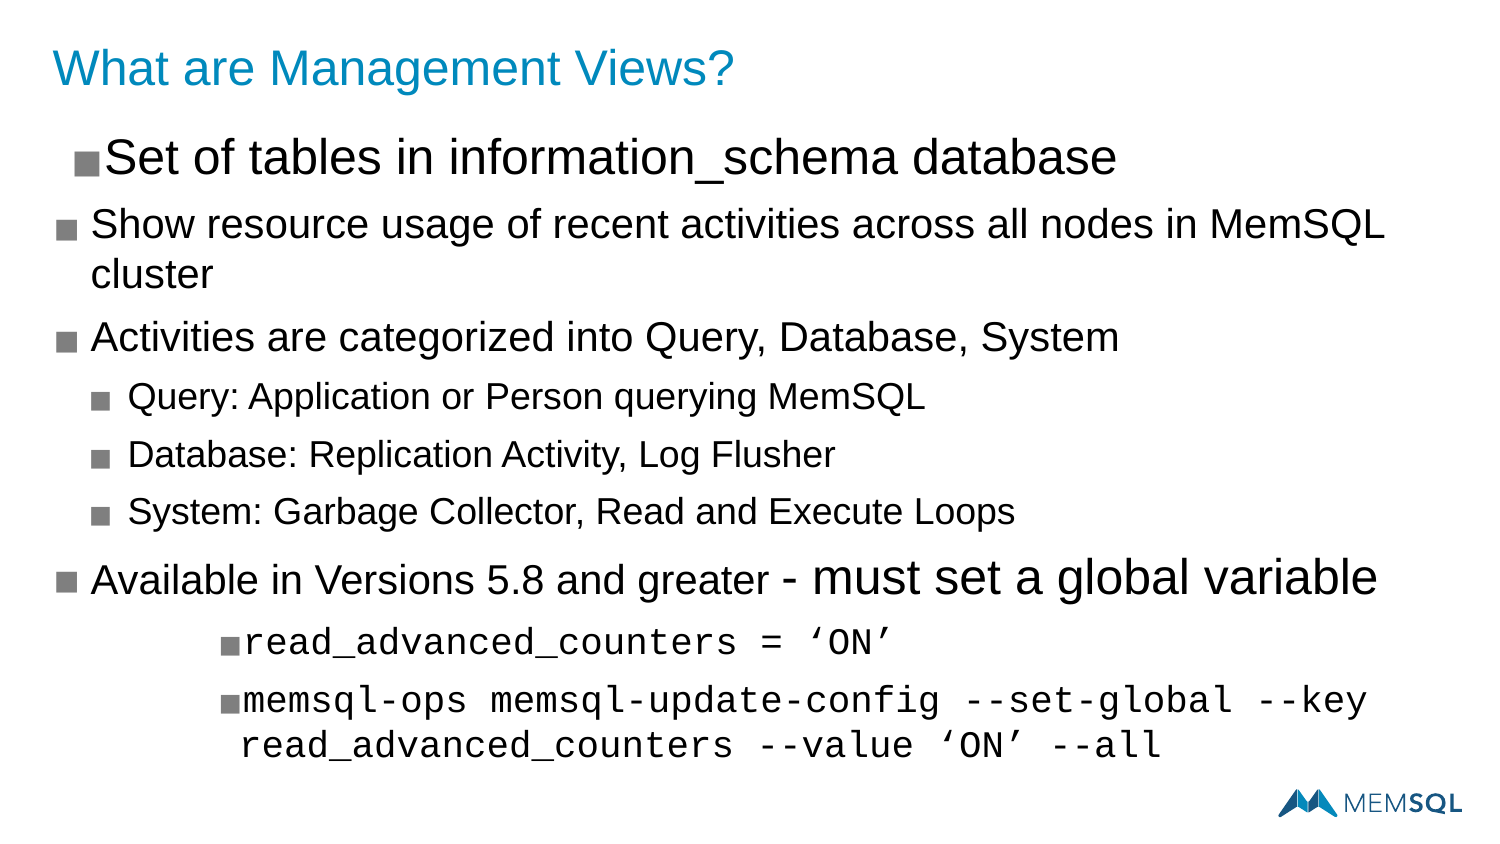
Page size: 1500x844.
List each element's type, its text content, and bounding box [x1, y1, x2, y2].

list Set of tables in information_schema database Show resource usage of recent activities across all nodes in MemSQL cluster Activities are categorized into Query, Database, System Query: Application or Person querying MemSQL Database: Replication Activity, Log Flusher System: Garbage Collector, Read and Execute Loops Available in Versions 5.8 and greater - must set a global variable read_advanced_counters = ‘ON’ memsql-ops memsql-update-config --set-global --key read_advanced_counters --value ‘ON’ --all [37, 117, 1463, 761]
title What are Management Views? [37, 9, 1463, 117]
